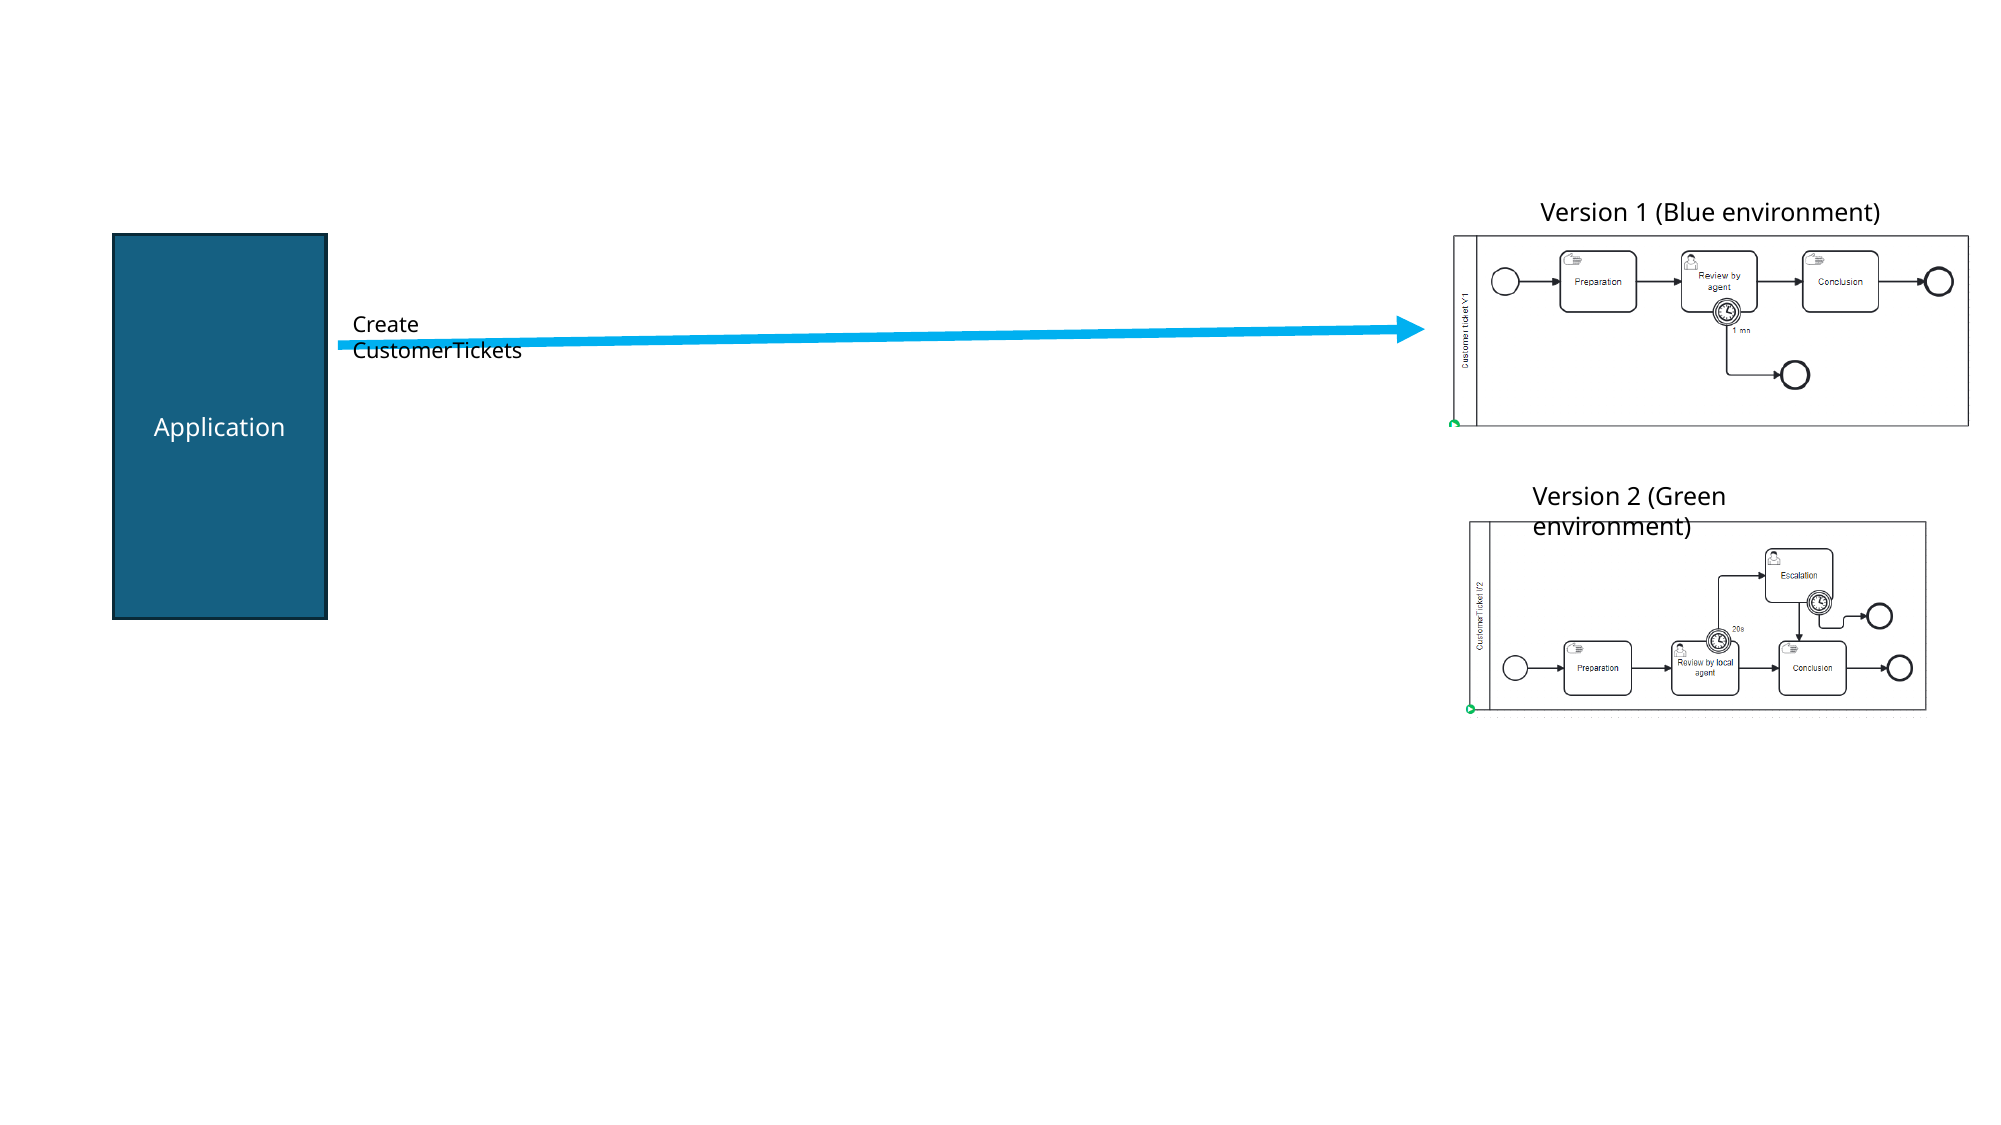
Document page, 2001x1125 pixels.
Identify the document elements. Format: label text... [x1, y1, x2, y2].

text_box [337, 328, 1426, 346]
picture [1463, 518, 1928, 720]
text_box Create CustomerTickets [337, 346, 605, 371]
text_box Version 2 (Green environment) [1518, 473, 1904, 518]
text_box Application [112, 233, 328, 620]
text_box Create CustomerTickets [337, 303, 605, 328]
text_box Version 1 (Blue environment) [1525, 188, 1896, 233]
picture [1448, 233, 1973, 428]
